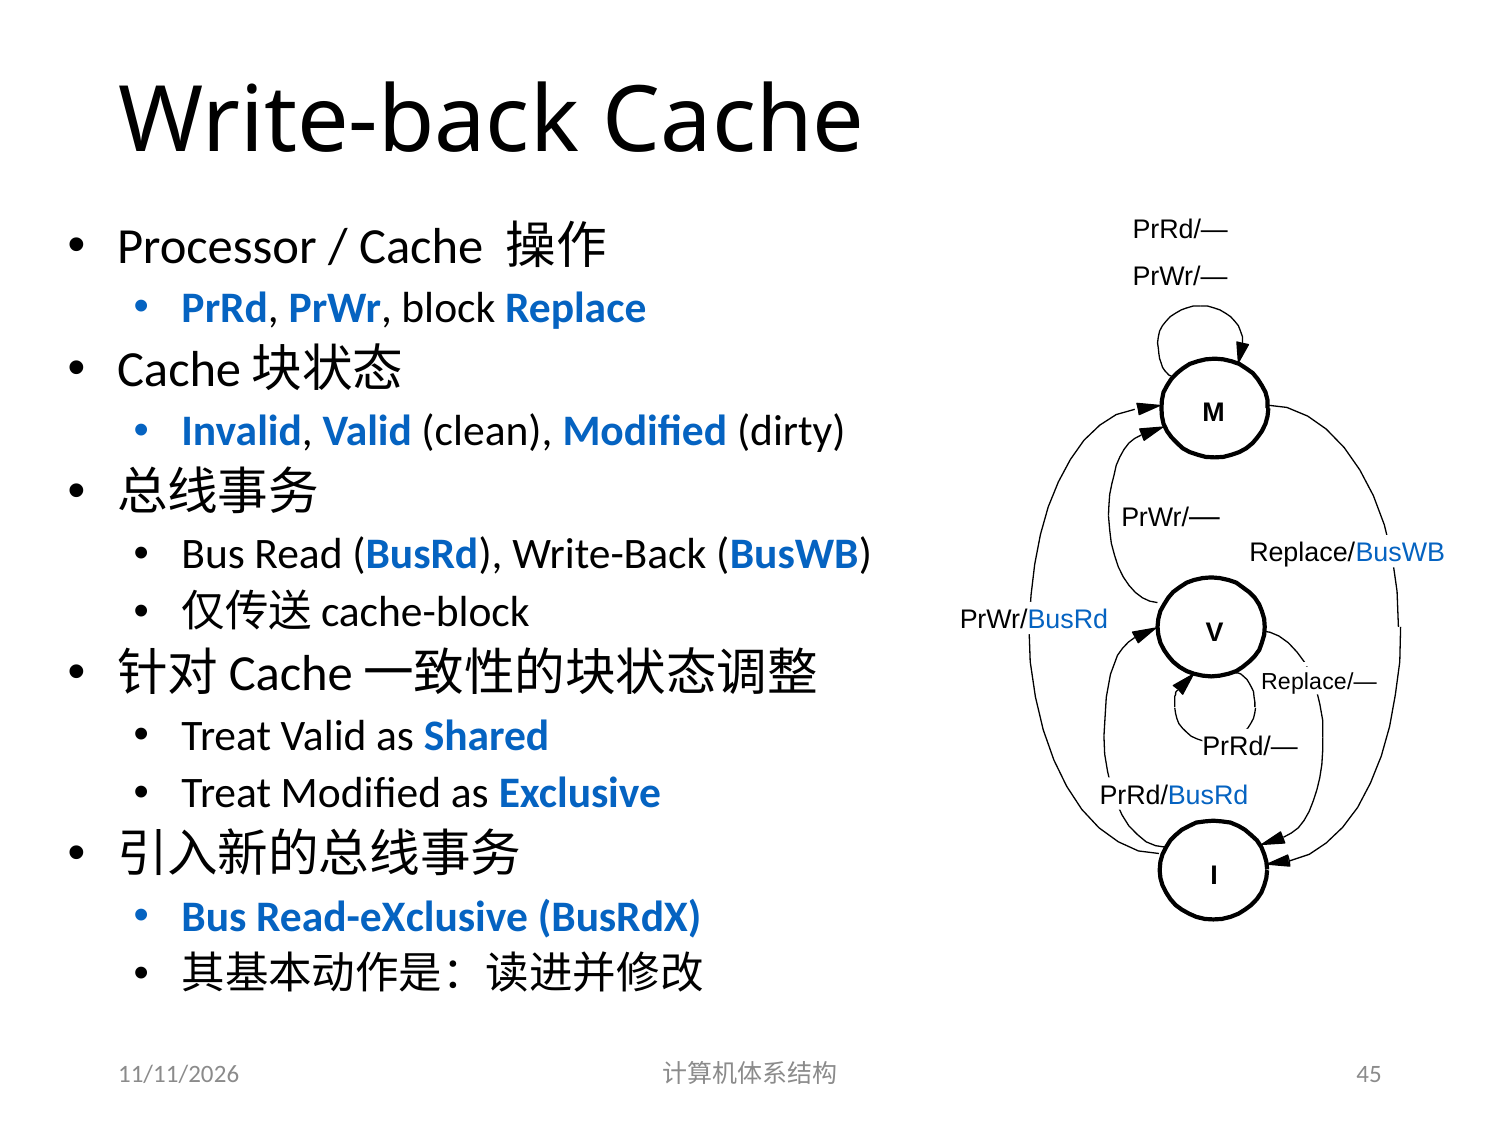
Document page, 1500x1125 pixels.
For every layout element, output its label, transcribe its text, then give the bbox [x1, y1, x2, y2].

footer 计算机体系结构 [496, 1042, 1004, 1103]
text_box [959, 211, 1447, 920]
slide_number 45 [1059, 1042, 1397, 1103]
list Processor / Cache 操作 PrRd, PrWr, block Replace Cache块状态 Invalid, Valid (clean), Modified (dirty) 总线事务 Bus Read (BusRd), Write-Back (BusWB) 仅传送cache-block 针对Cache一致性的块状态调整 Treat Valid as Shared Treat Modified as Exclusive 引入新的总线事务 Bus Read-eXclusive (BusRdX) 其基本动作是：读进并修改 [52, 212, 902, 1043]
title Write-back Cache [103, 59, 1397, 183]
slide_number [103, 1042, 441, 1103]
